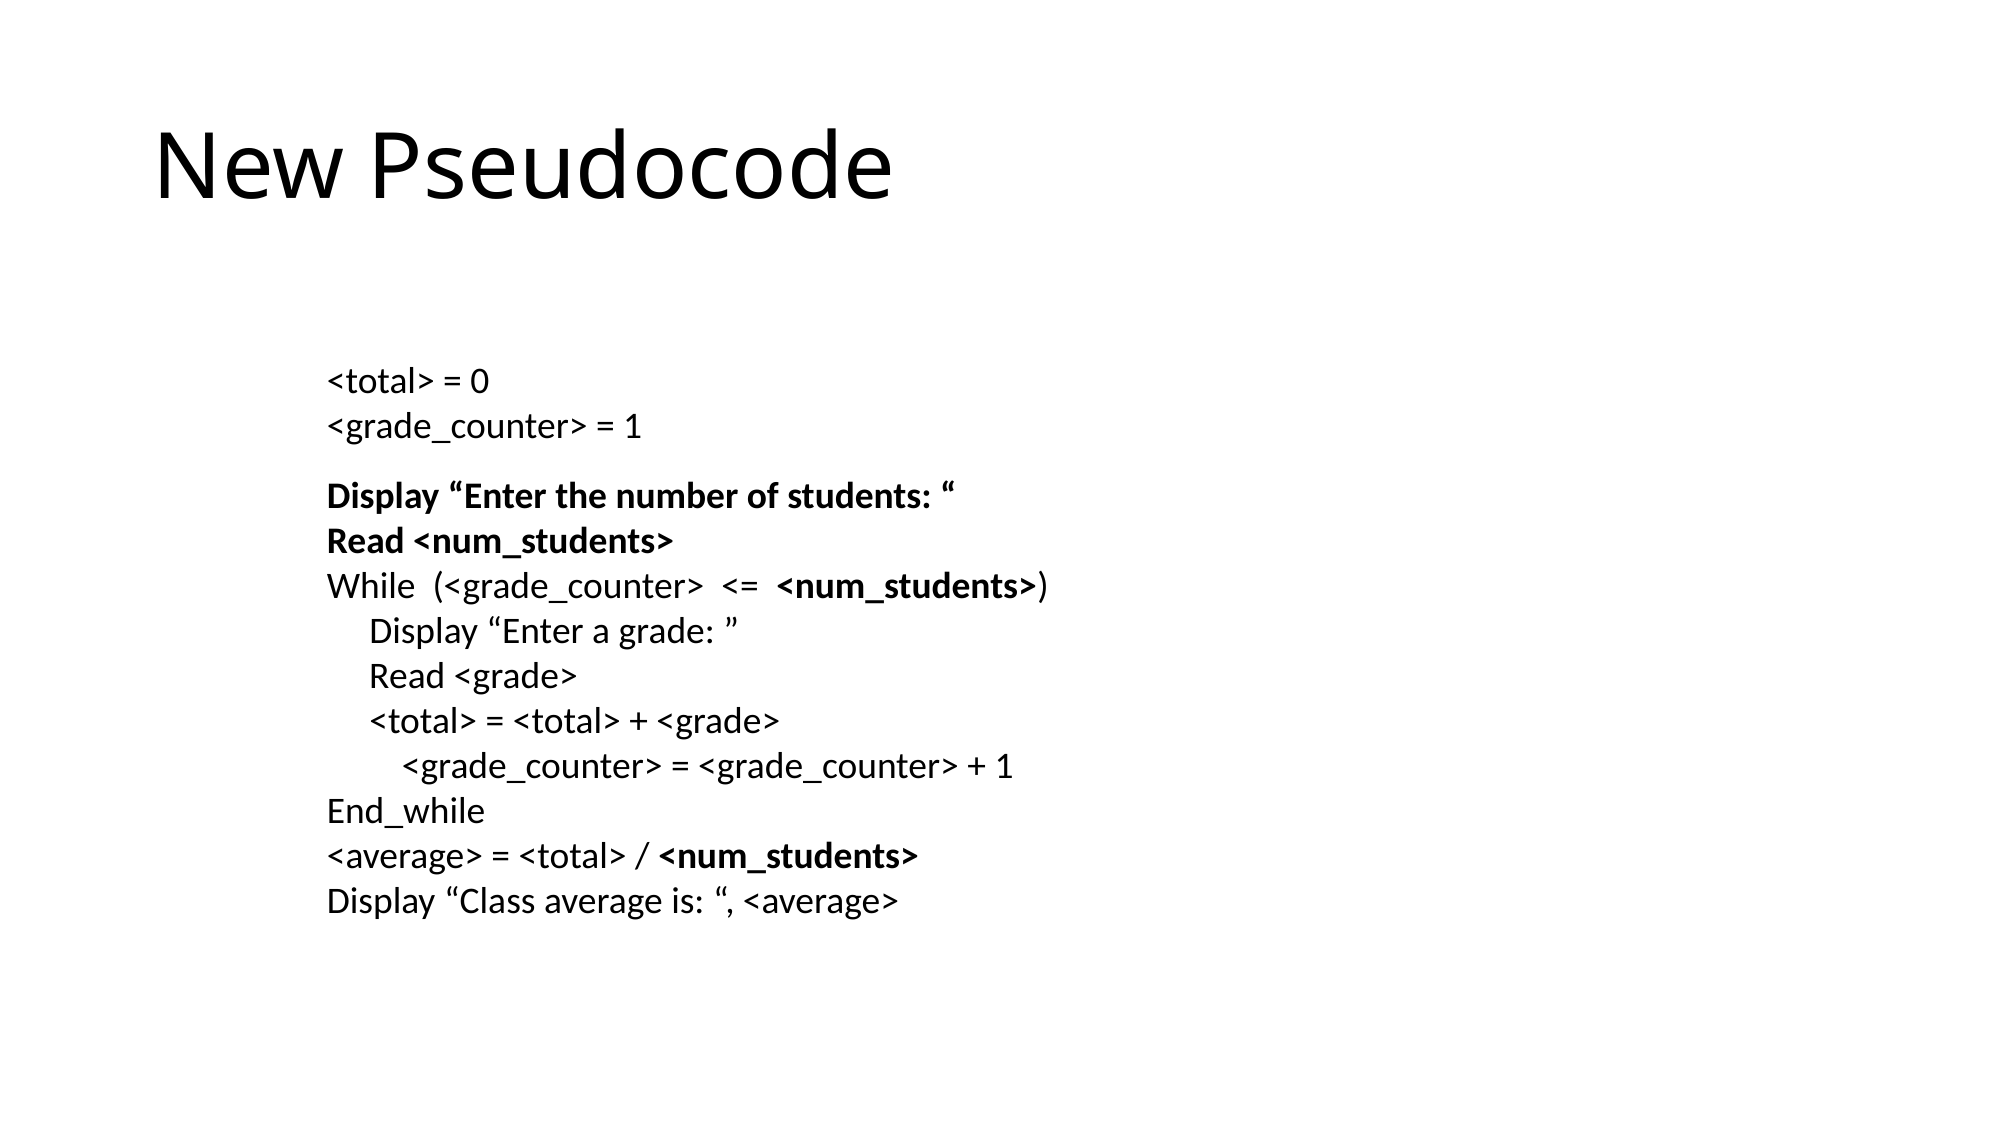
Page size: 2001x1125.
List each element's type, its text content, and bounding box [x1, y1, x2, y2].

text_box <total> = 0 <grade_counter> = 1 Display “Enter the number of students: “ Read <num_students> While (<grade_counter> <= <num_students>) Display “Enter a grade: ” Read <grade> <total> = <total> + <grade> <grade_counter> = <grade_counter> + 1 End_while <average> = <total> / <num_students> Display “Class average is: “, <average> [312, 348, 1625, 929]
title New Pseudocode [137, 59, 1863, 278]
